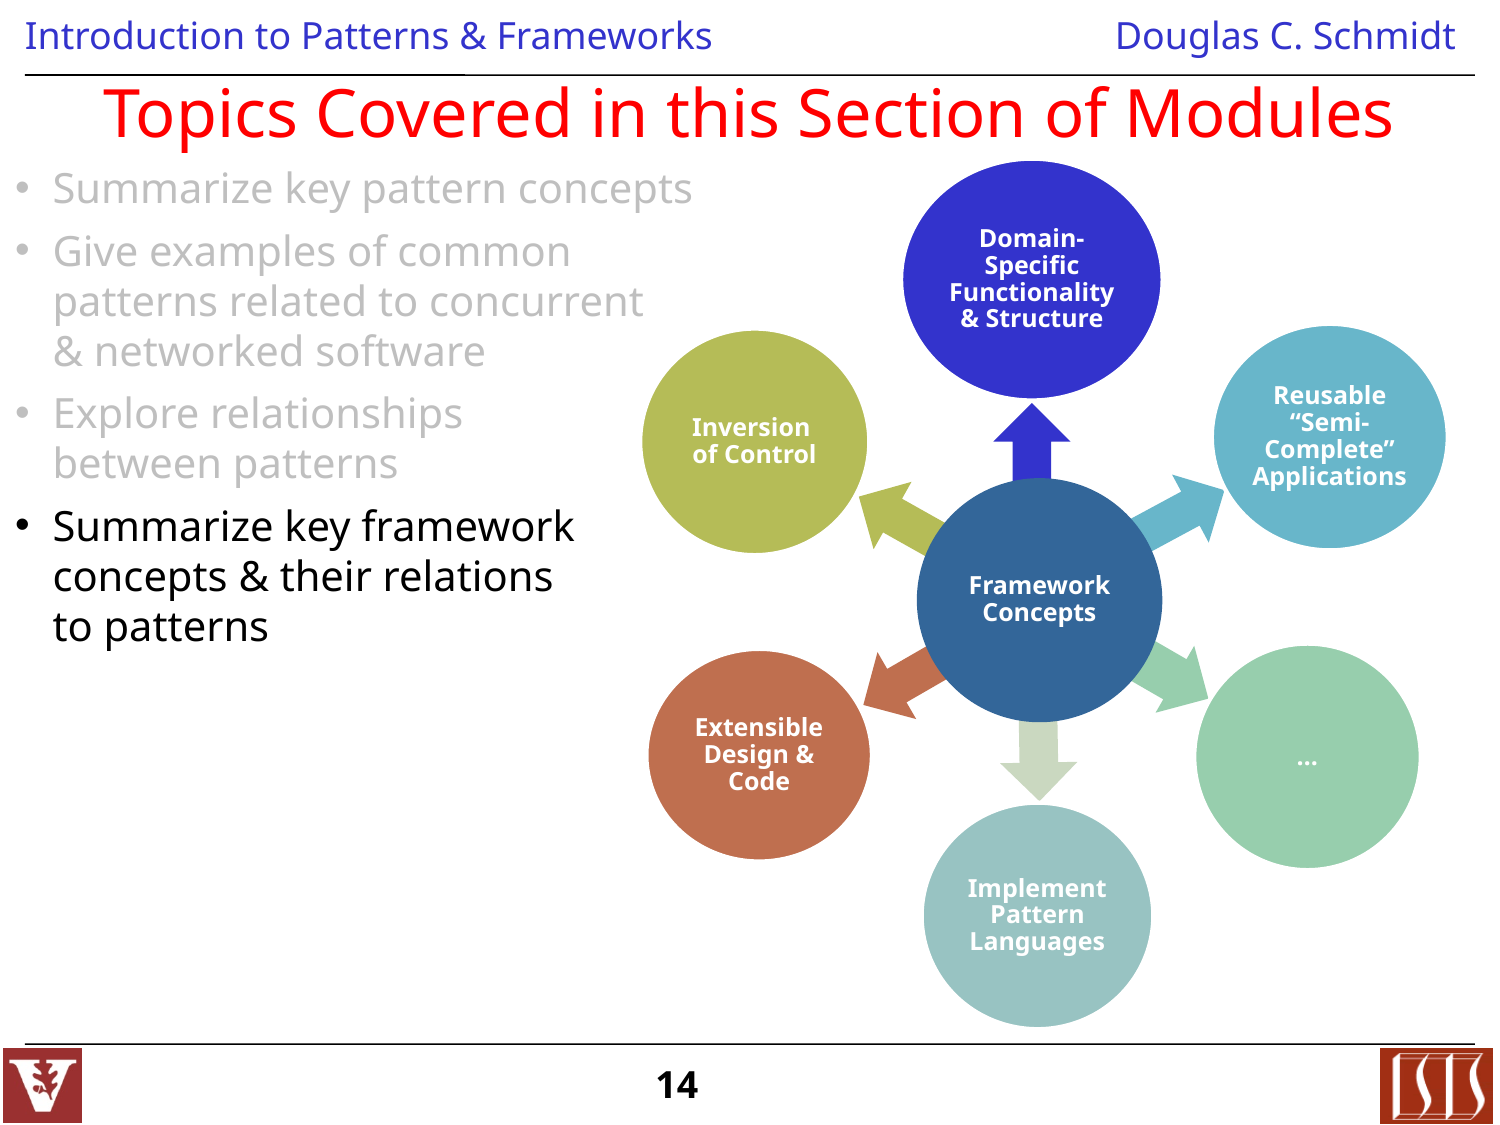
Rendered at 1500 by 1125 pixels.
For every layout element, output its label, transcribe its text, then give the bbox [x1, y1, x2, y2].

picture [1380, 1048, 1493, 1124]
picture [3, 1063, 82, 1123]
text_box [498, 161, 1500, 1027]
list Summarize key pattern concepts Give examples of common patterns related to concurrent & networked software Explore relationships between patterns Summarize key framework concepts & their relations to patterns [0, 154, 740, 1063]
title Topics Covered in this Section of Modules [24, 79, 1476, 143]
